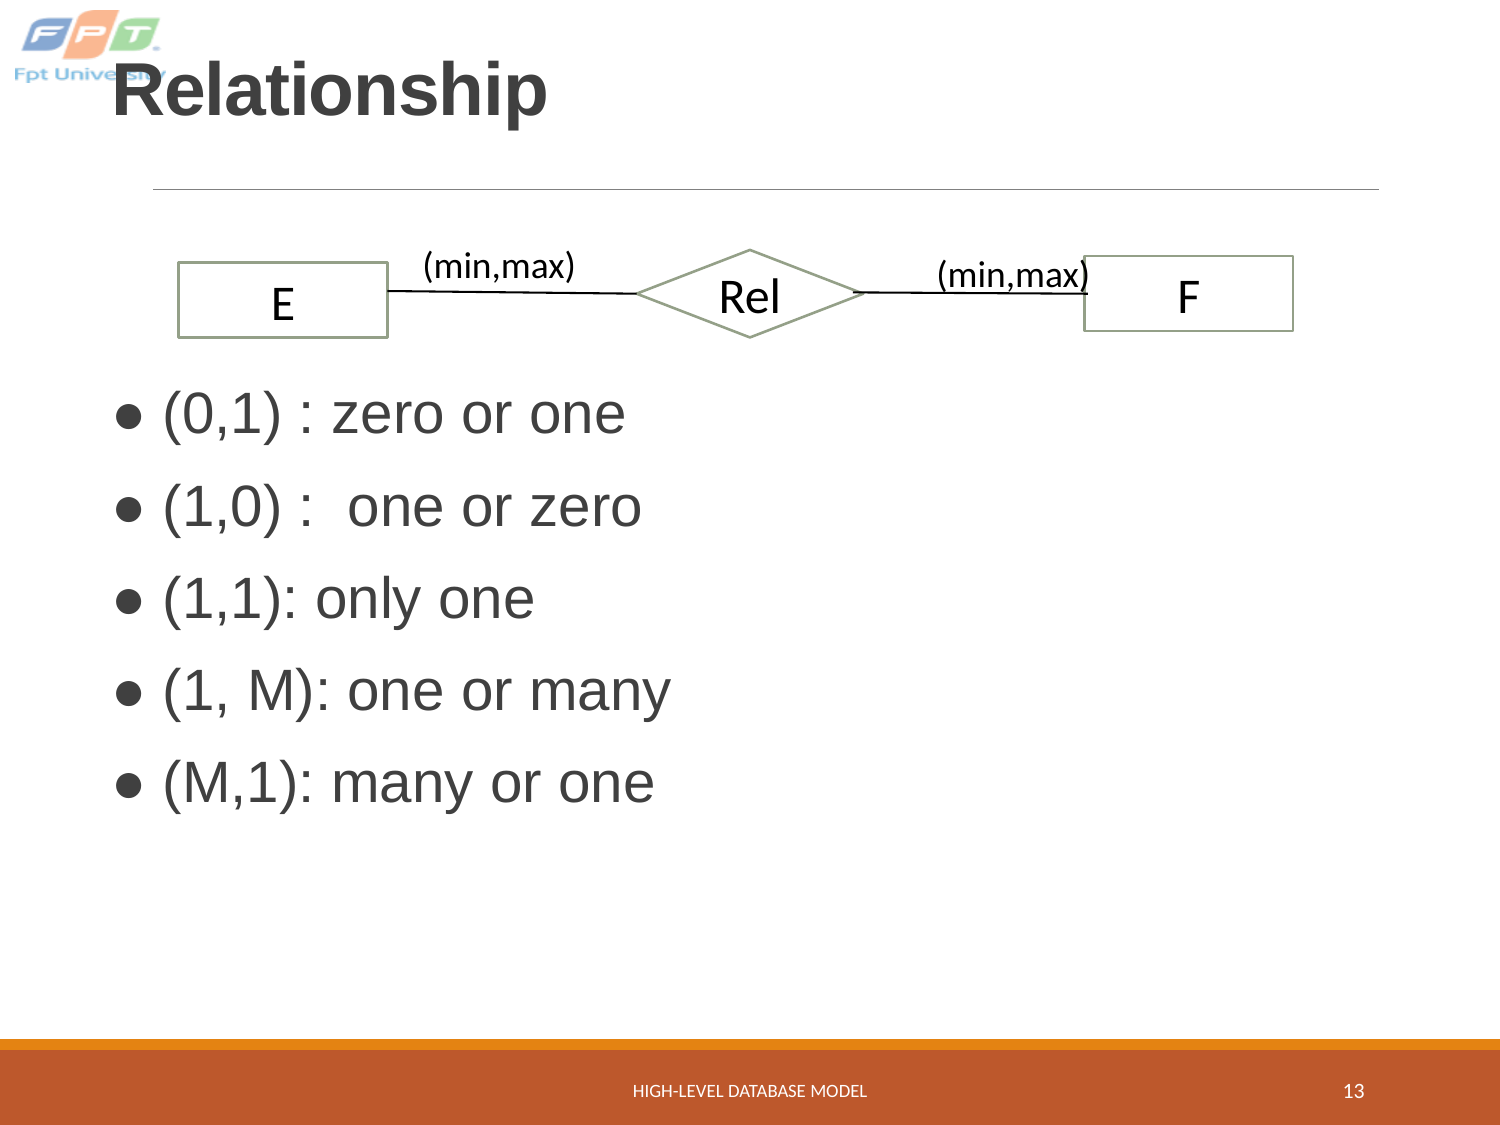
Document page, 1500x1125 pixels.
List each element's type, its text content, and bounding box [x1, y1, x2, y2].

text_box Rel [642, 248, 855, 339]
text_box E [177, 261, 389, 339]
text_box [386, 290, 638, 295]
slide_number 13 [1218, 1059, 1380, 1120]
text_box (min,max) [921, 242, 1131, 303]
text_box [852, 291, 1089, 295]
list ● (0,1) : zero or one ● (1,0) : one or zero ● (1,1): only one ● (1, M): one or many ● (M,1): many or one [96, 184, 1399, 1017]
text_box (min,max) [407, 233, 617, 287]
title Relationship [96, 47, 1399, 184]
text_box [15, 10, 166, 83]
footer High-Level Database Model [453, 1059, 1047, 1120]
text_box F [1083, 255, 1294, 332]
